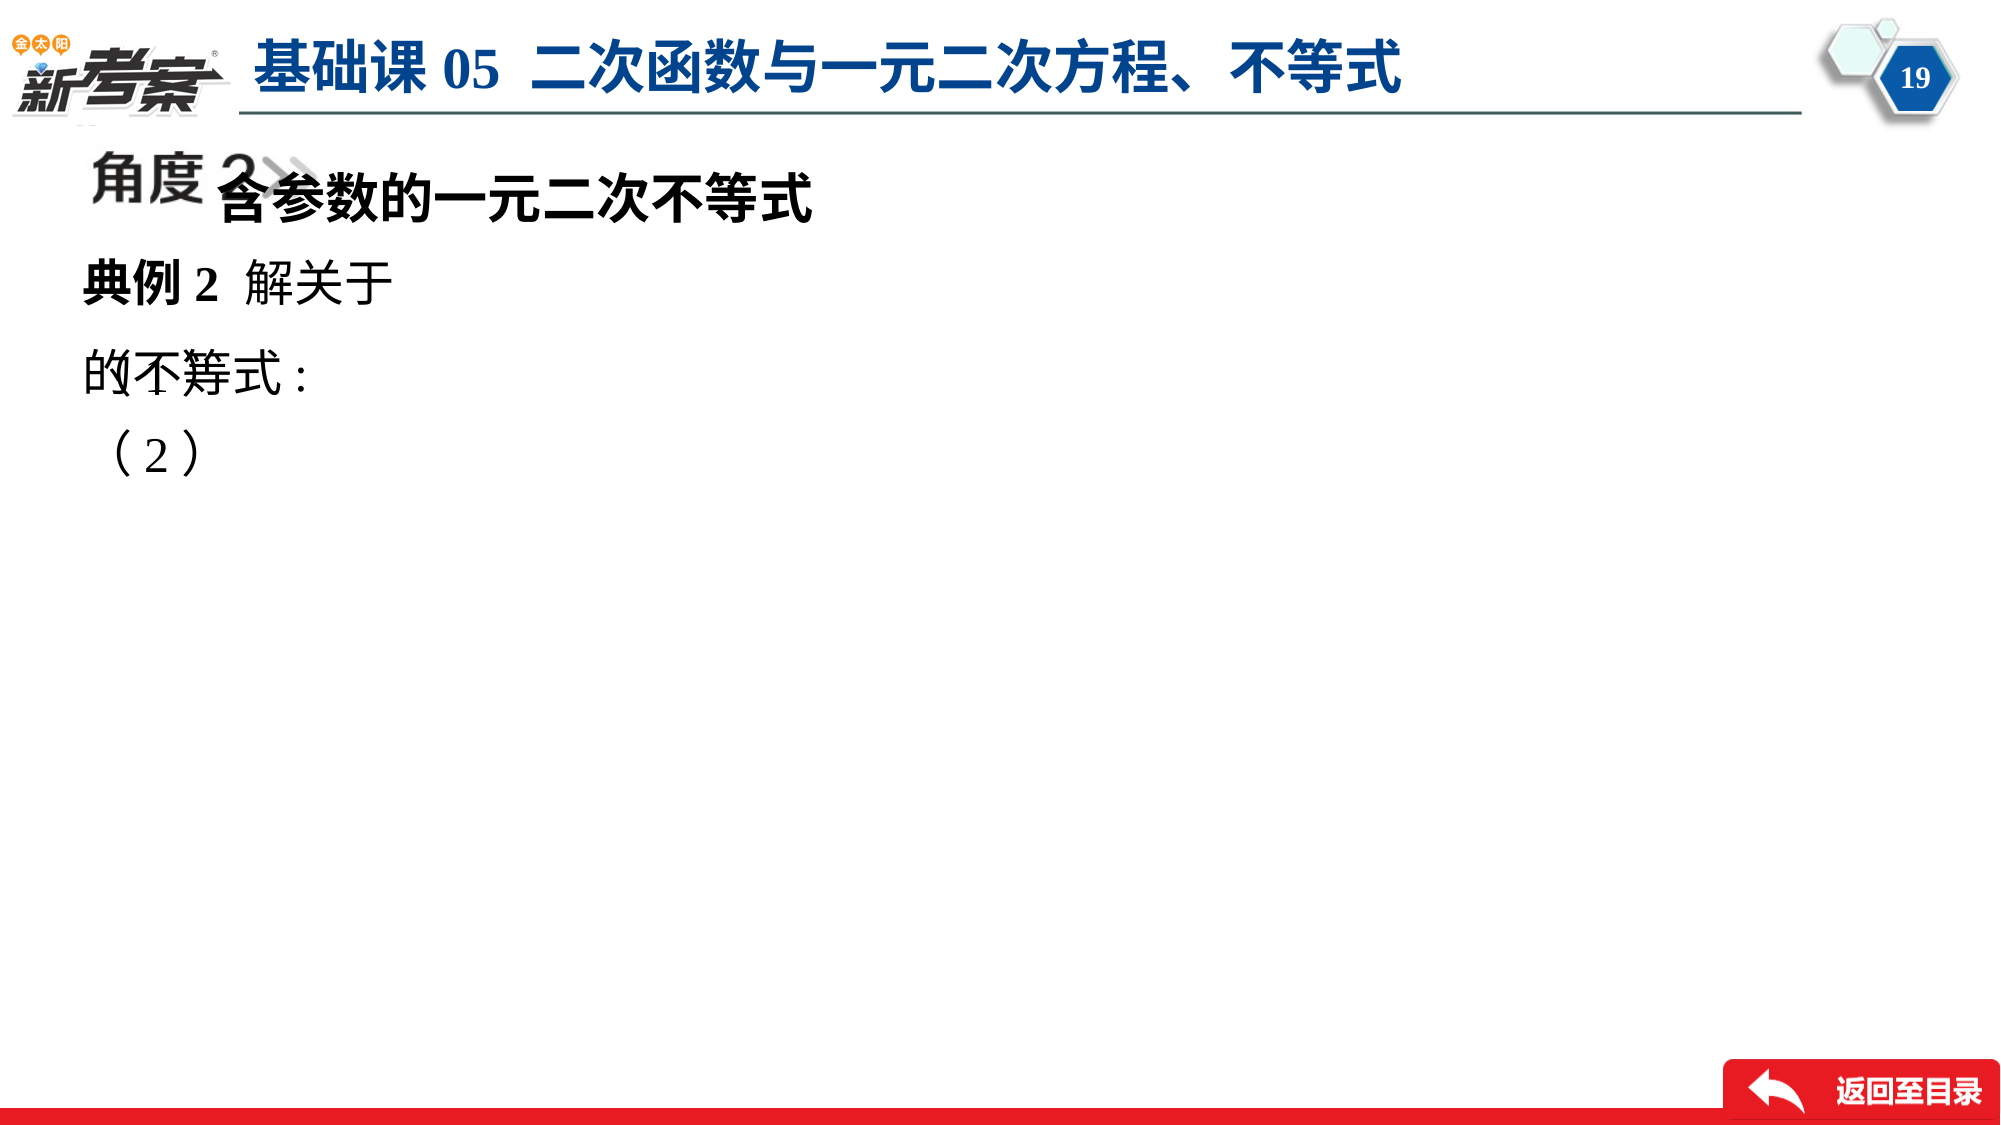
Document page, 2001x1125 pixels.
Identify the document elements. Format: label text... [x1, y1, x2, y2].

picture [0, 0, 2001, 1125]
text_box &2& 含参数的一元二次不等式 [82, 123, 1917, 243]
